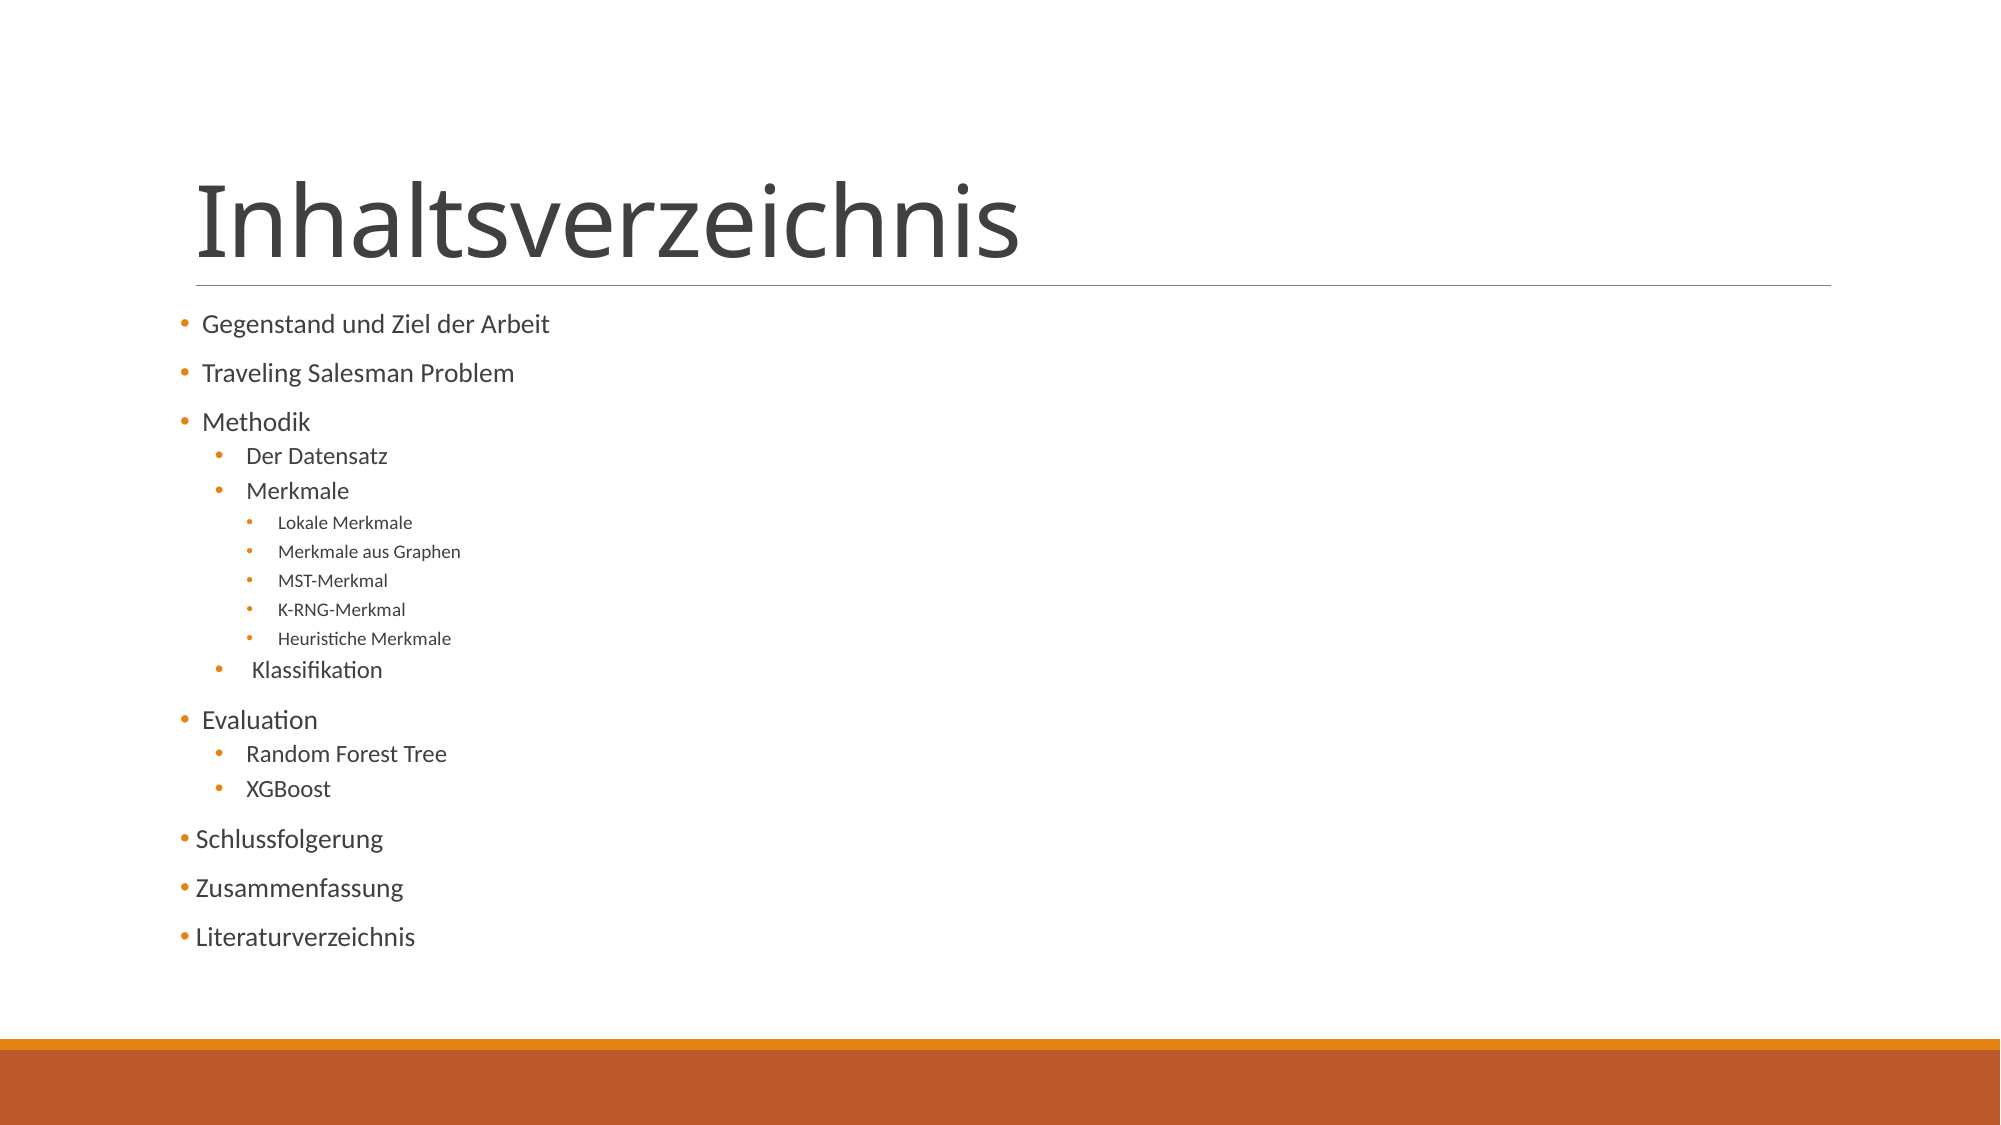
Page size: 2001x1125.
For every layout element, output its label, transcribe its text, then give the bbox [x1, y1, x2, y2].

title Inhaltsverzeichnis [180, 47, 1830, 285]
list Gegenstand und Ziel der Arbeit Traveling Salesman Problem Methodik Der Datensatz Merkmale Lokale Merkmale Merkmale aus Graphen MST-Merkmal K-RNG-Merkmal Heuristiche Merkmale Klassifikation Evaluation Random Forest Tree XGBoost Schlussfolgerung Zusammenfassung Literaturverzeichnis [180, 302, 1830, 963]
